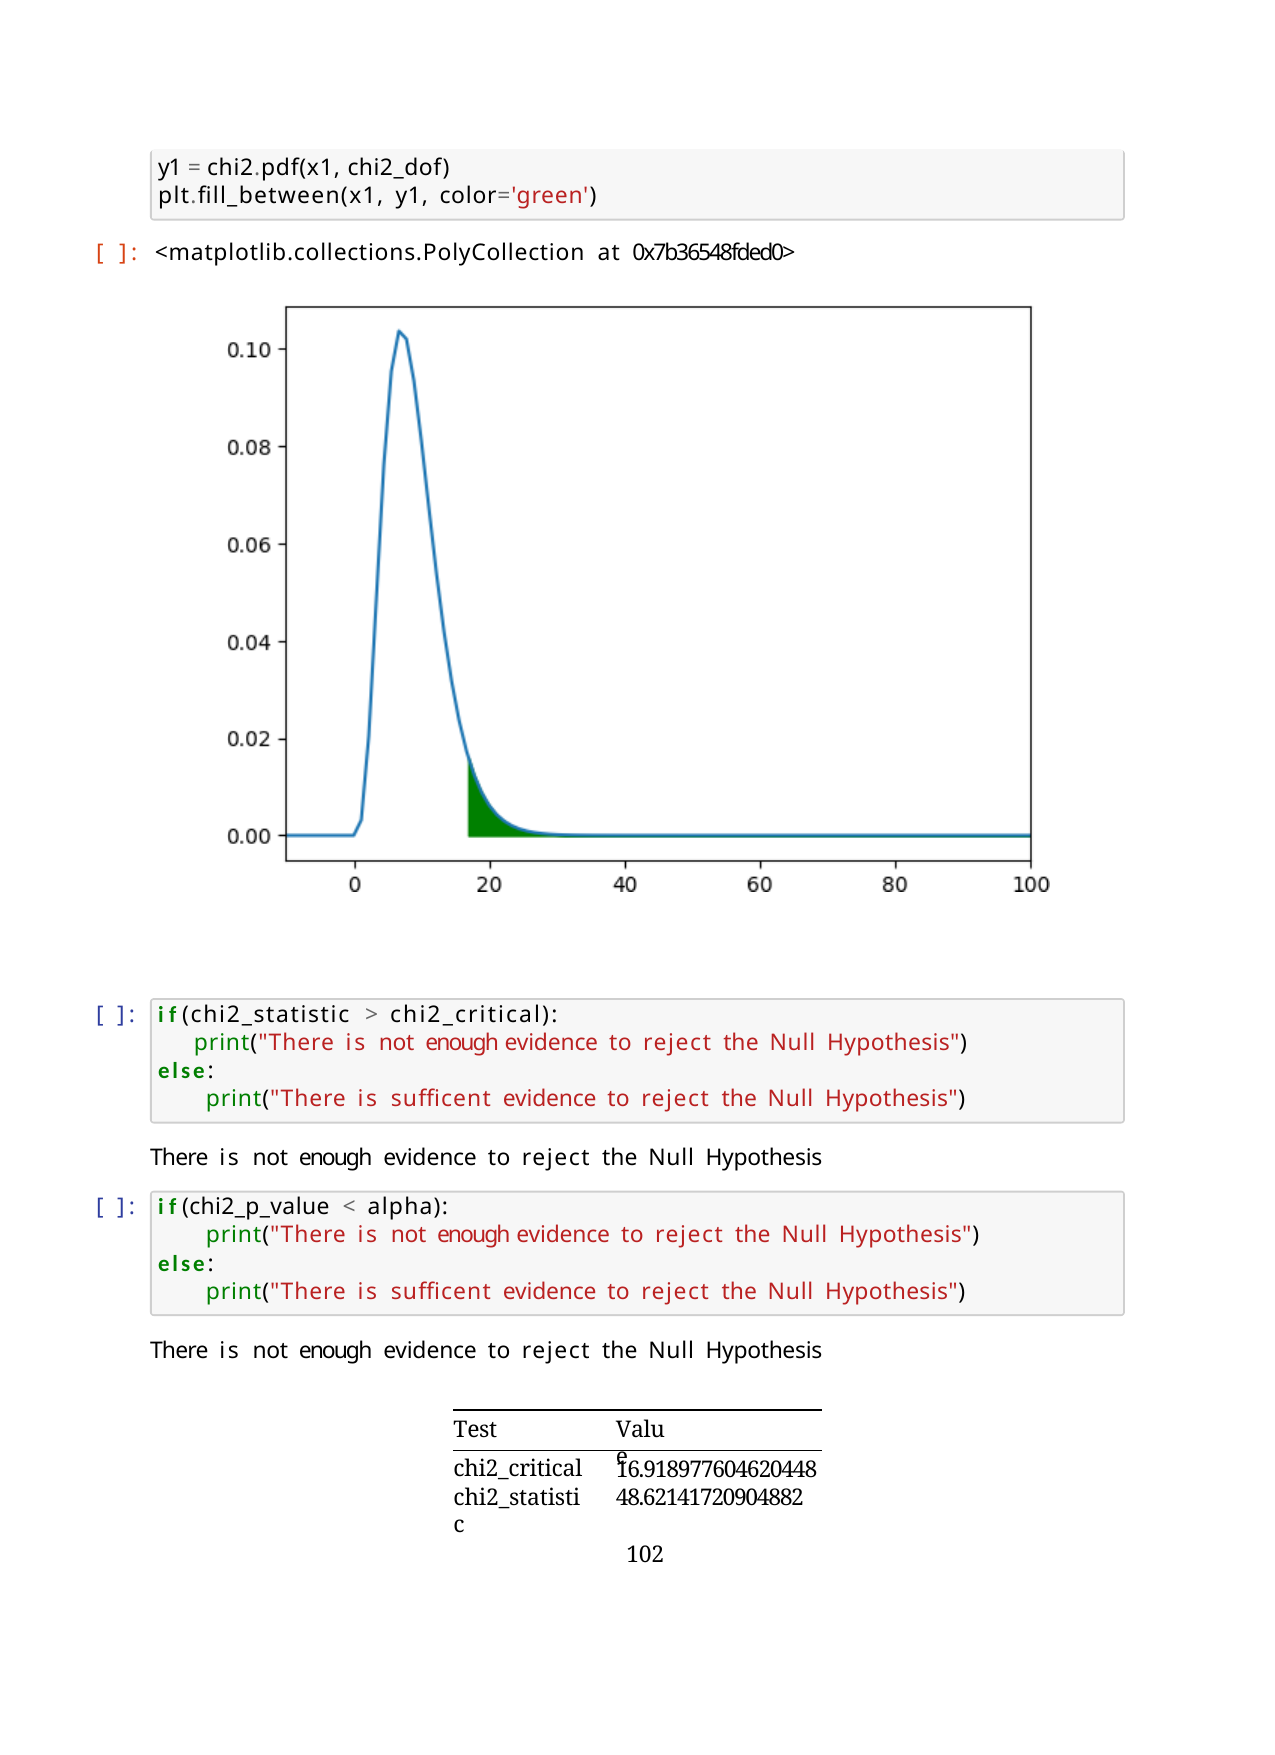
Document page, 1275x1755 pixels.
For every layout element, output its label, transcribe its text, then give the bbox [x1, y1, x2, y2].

slide_number 102 [619, 1534, 674, 1755]
text_box chi2_critical chi2_statistic [451, 1452, 591, 1538]
picture [226, 305, 1050, 892]
text_box Test [451, 1412, 498, 1443]
text_box [ ]: [93, 997, 146, 1027]
text_box There is not enough evidence to reject the Null Hypothesis [147, 1333, 845, 1363]
text_box [ ]: [93, 1189, 146, 1220]
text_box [149, 997, 1126, 1124]
text_box 16.918977604620448 48.62141720904882 [613, 1452, 818, 1510]
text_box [149, 149, 1126, 221]
text_box Value [613, 1412, 674, 1450]
text_box There is not enough evidence to reject the Null Hypothesis [147, 1141, 845, 1171]
text_box [ ]: <matplotlib.collections.PolyCollection at 0x7b36548fded0> [93, 235, 840, 265]
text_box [149, 1190, 1126, 1317]
